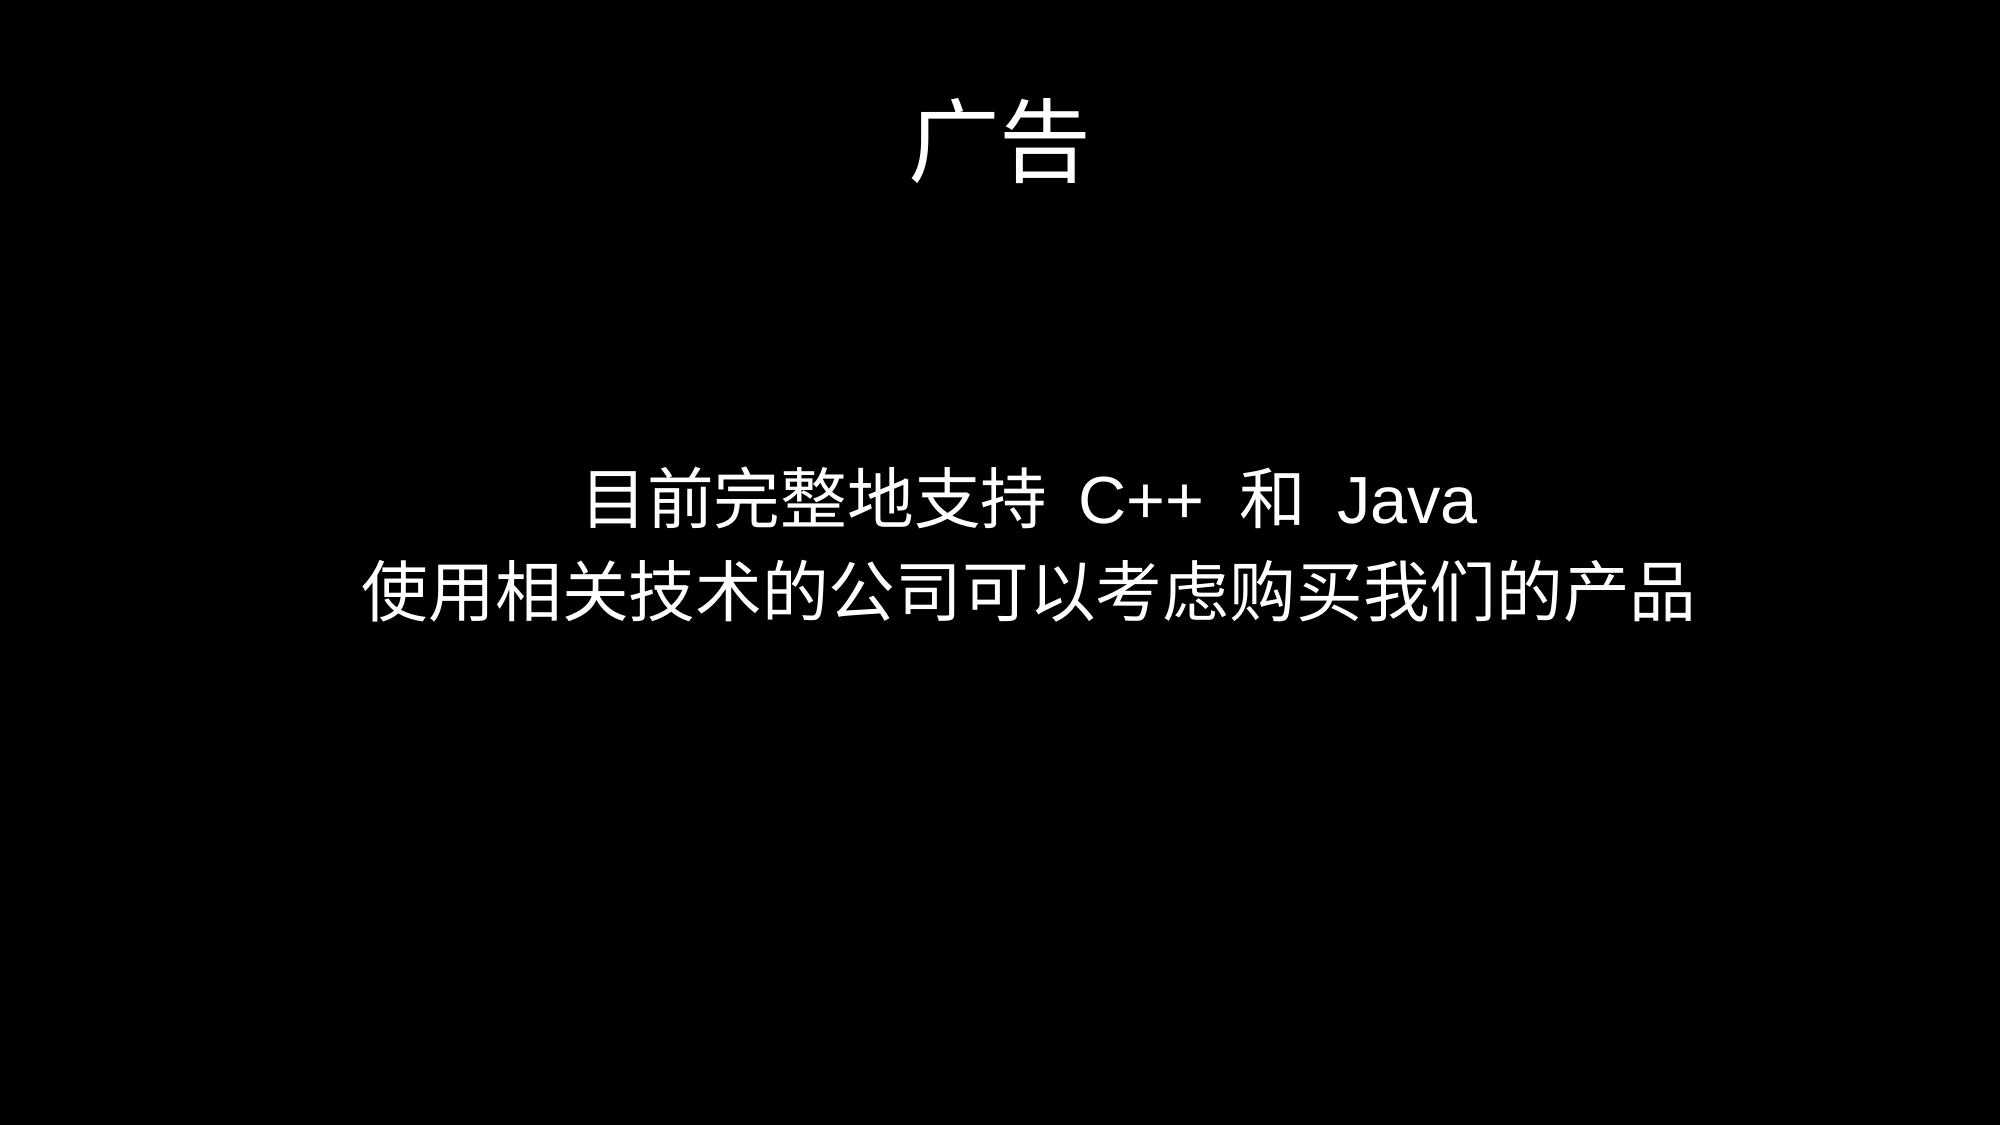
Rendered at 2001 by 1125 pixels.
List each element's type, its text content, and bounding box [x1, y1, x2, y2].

list 目前完整地支持 C++ 和 Java 使用相关技术的公司可以考虑购买我们的产品 [159, 448, 1900, 1010]
title 广告 [99, 44, 1901, 233]
